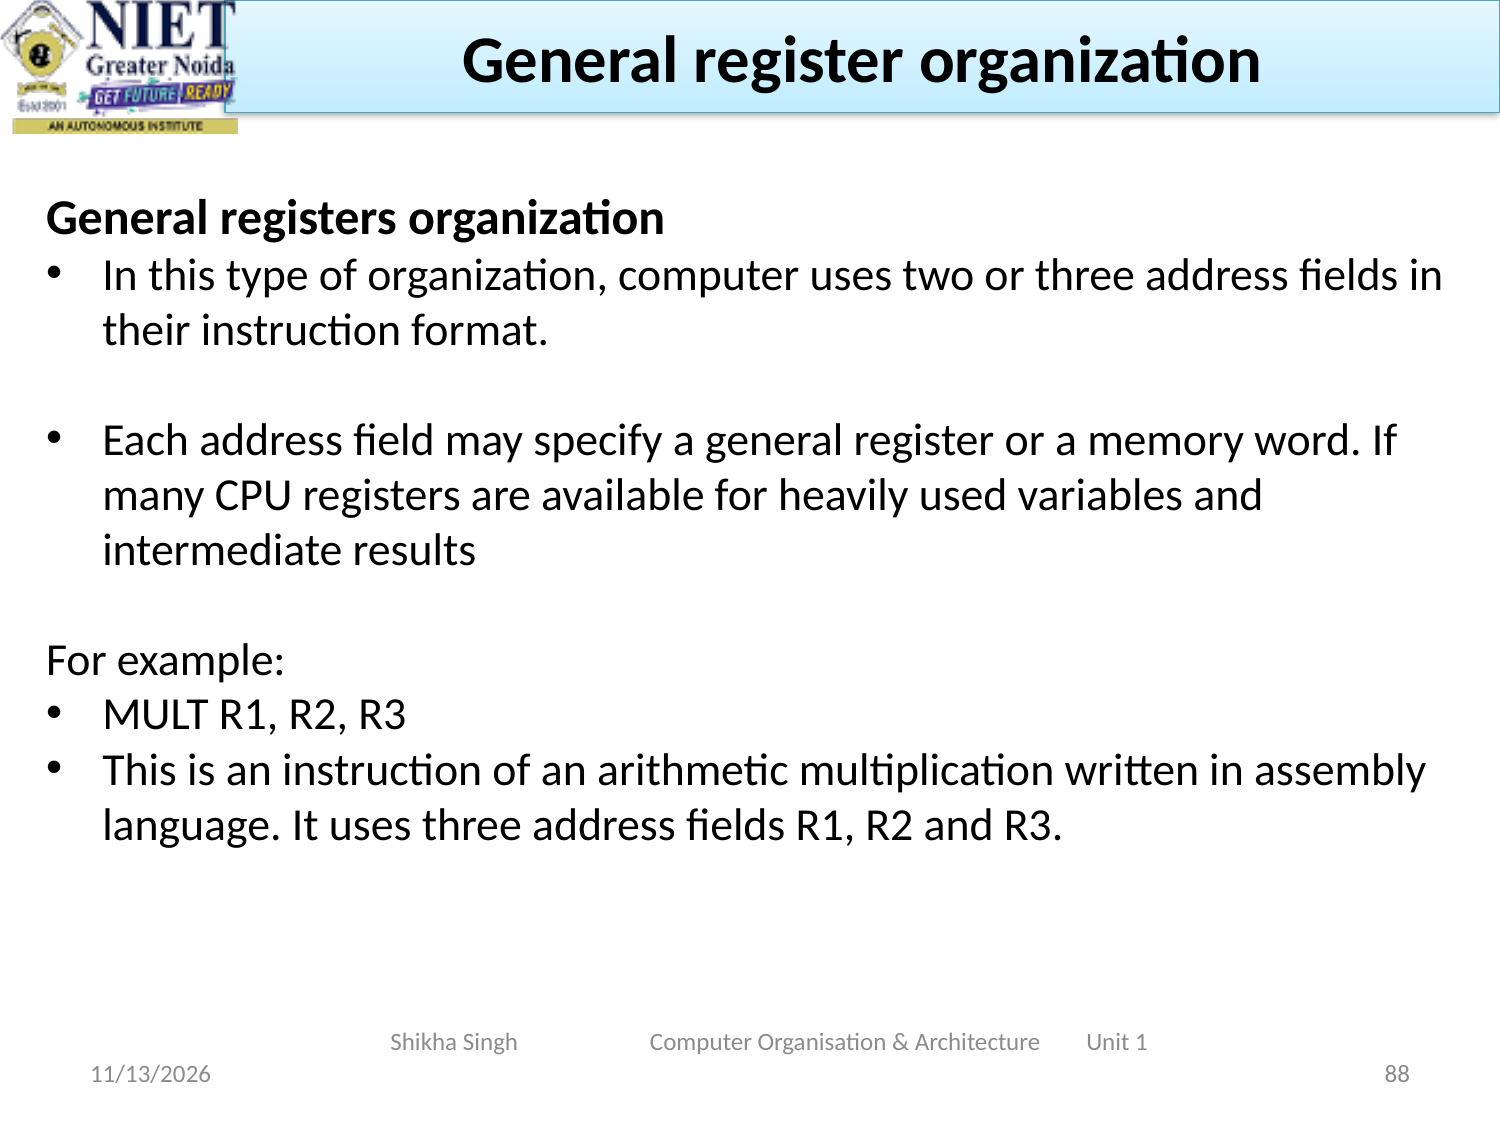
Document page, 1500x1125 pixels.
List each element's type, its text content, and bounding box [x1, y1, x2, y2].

slide_number 88 [1074, 1042, 1425, 1103]
picture [0, 0, 238, 135]
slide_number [75, 1042, 425, 1103]
text_box General registers organization In this type of organization, computer uses two or three address fields in their instruction format. Each address field may specify a general register or a memory word. If many CPU registers are available for heavily used variables and intermediate results For example: MULT R1, R2, R3 This is an instruction of an arithmetic multiplication written in assembly language. It uses three address fields R1, R2 and R3. [31, 177, 1469, 912]
footer Shikha Singh Computer Organisation & Architecture Unit 1 [375, 1025, 1200, 1085]
text_box General register organization [238, 0, 1500, 113]
